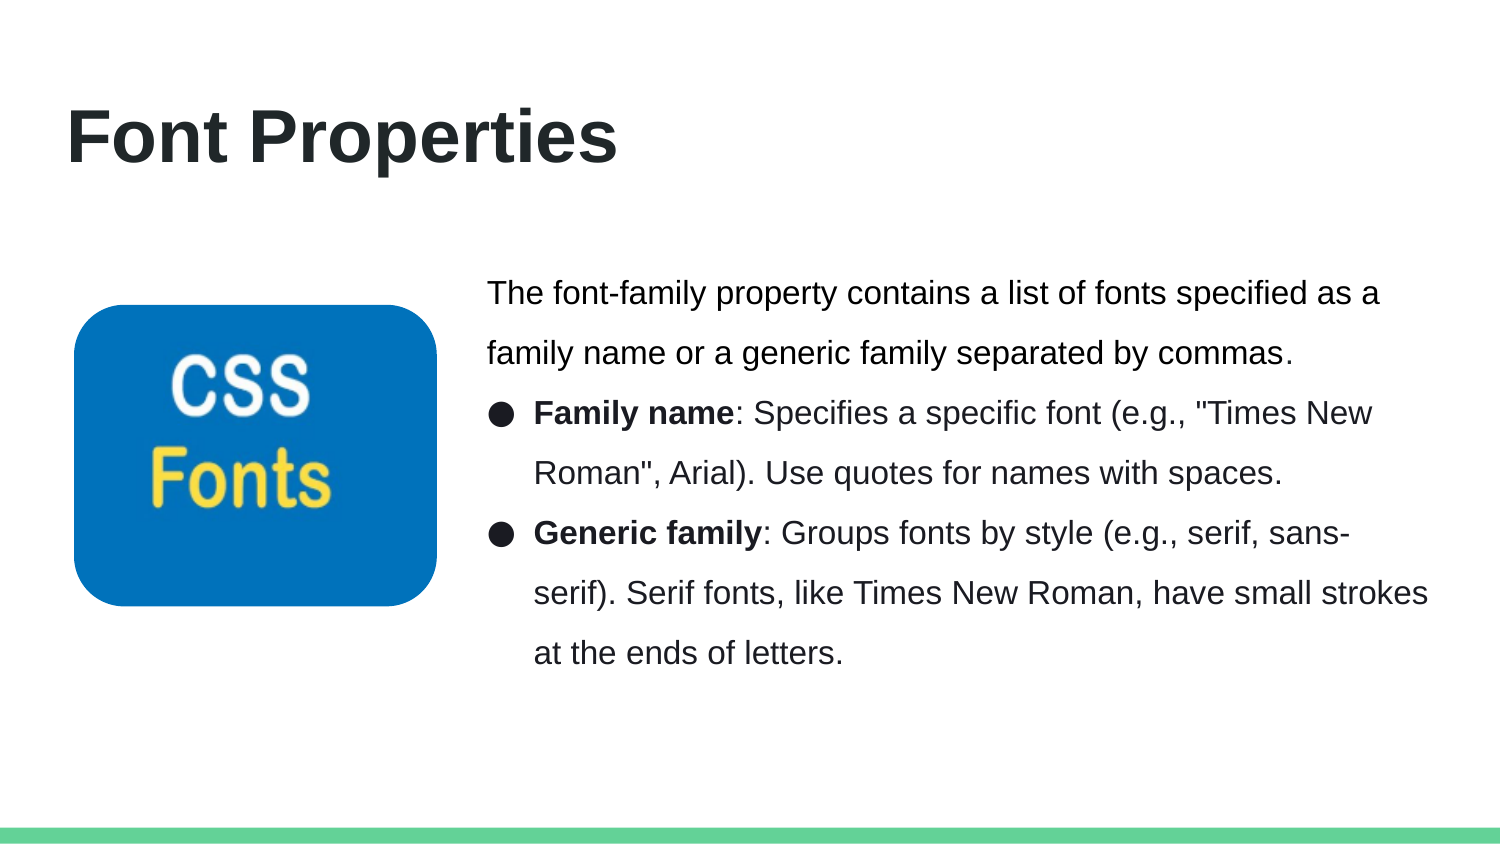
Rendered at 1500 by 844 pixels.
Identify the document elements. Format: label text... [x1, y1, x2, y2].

title Font Properties [51, 72, 1449, 167]
list The font-family property contains a list of fonts specified as a family name or a generic family separated by commas. Family name: Specifies a specific font (e.g., "Times New Roman", Arial). Use quotes for names with spaces. Generic family: Groups fonts by style (e.g., serif, sans-serif). Serif fonts, like Times New Roman, have small strokes at the ends of letters. [471, 243, 1449, 739]
picture [73, 304, 438, 607]
